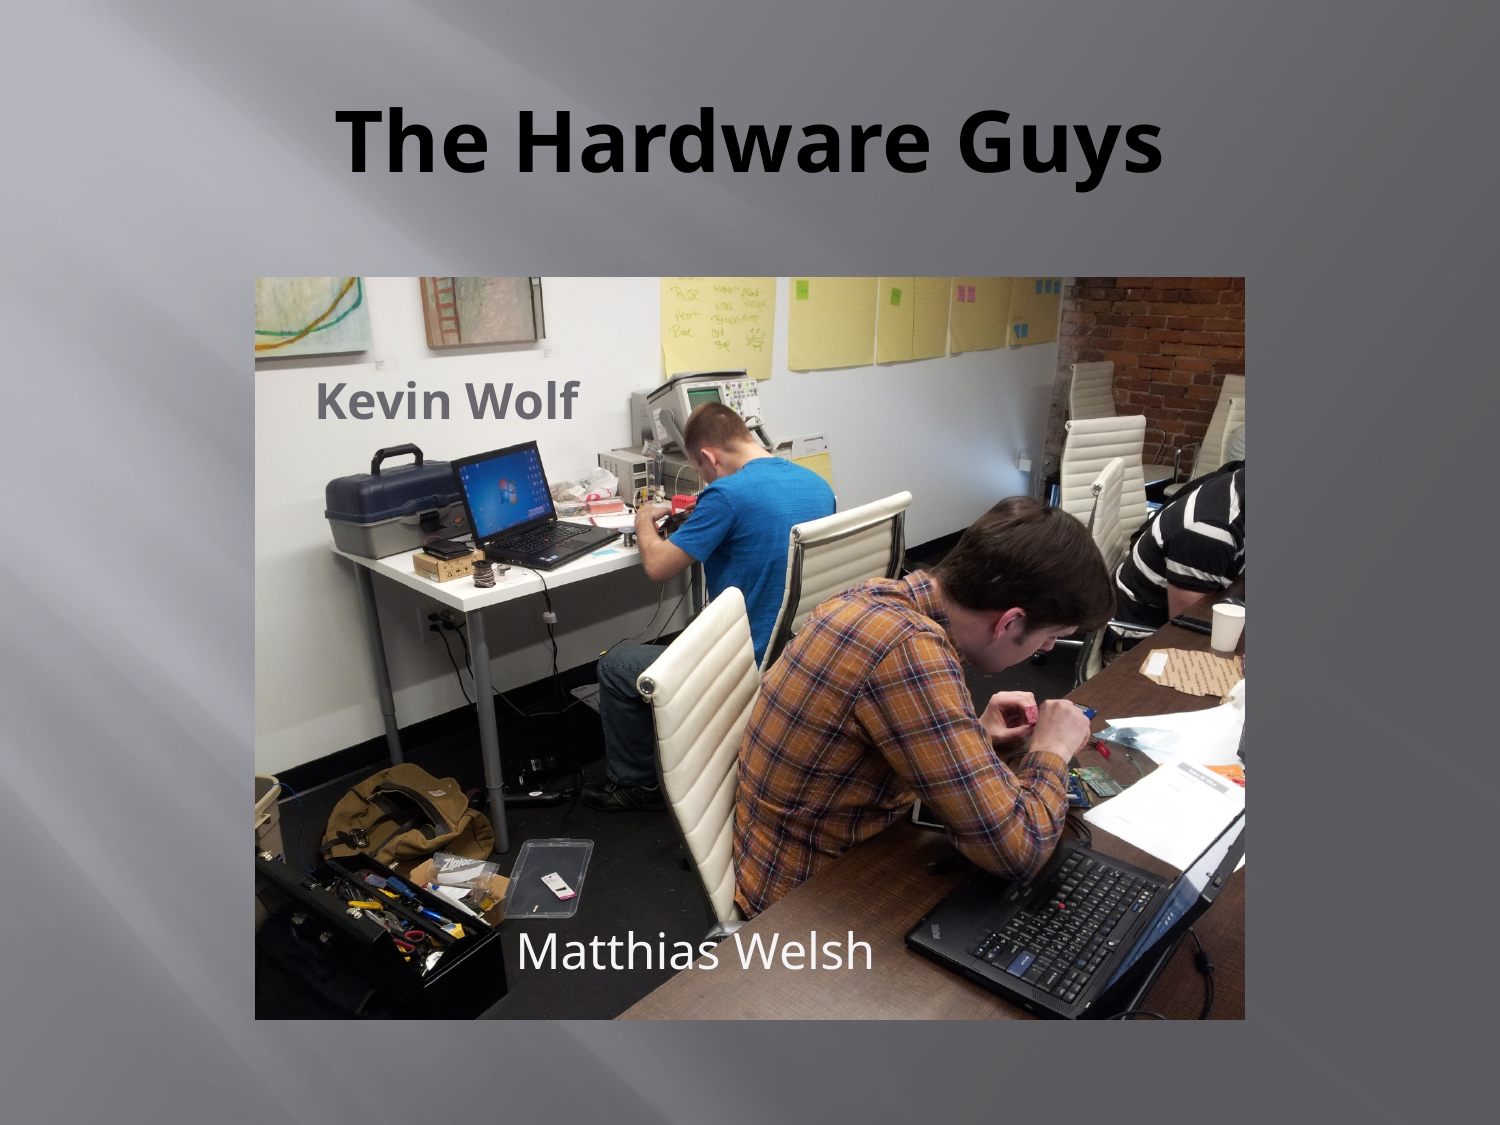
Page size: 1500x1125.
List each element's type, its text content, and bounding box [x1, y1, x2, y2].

title The Hardware Guys [75, 45, 1425, 233]
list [255, 277, 1245, 1020]
